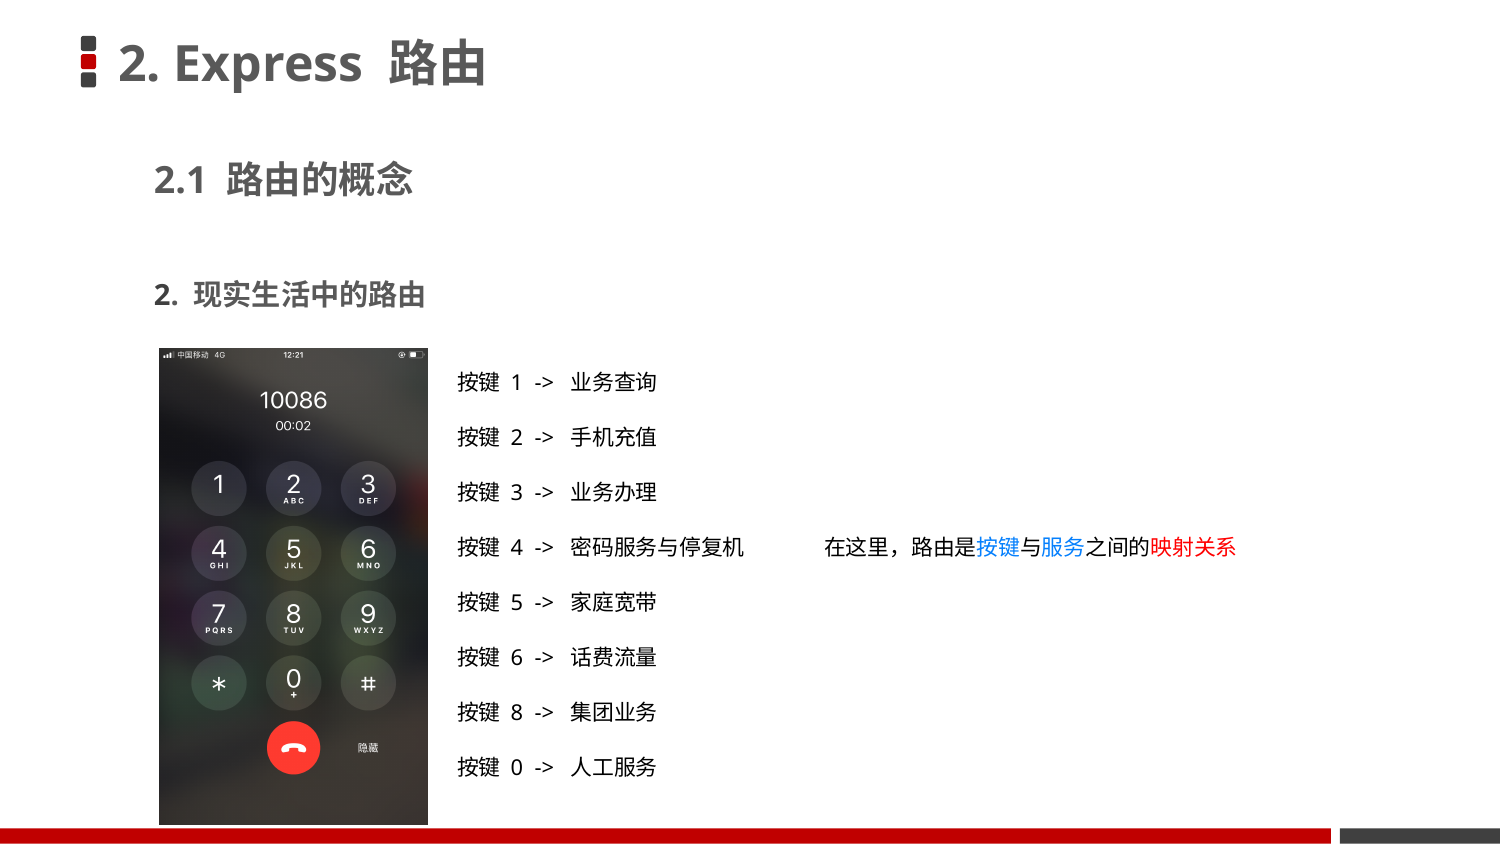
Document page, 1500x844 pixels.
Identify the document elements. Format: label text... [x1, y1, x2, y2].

text_box 2. 现实生活中的路由 [139, 273, 1204, 320]
title 2. Express 路由 [103, 0, 1209, 130]
text_box 在这里，路由是按键与服务之间的映射关系 [809, 526, 1274, 568]
picture [159, 348, 428, 825]
list 2.1 路由的概念 [139, 153, 1209, 243]
list 按键 1 -> 业务查询 按键 2 -> 手机充值 按键 3 -> 业务办理 按键 4 -> 密码服务与停复机 按键 5 -> 家庭宽带 按键 6 -> 话费流量 按键 8 -> 集团业务 按键 0 -> 人工服务 [442, 348, 1294, 819]
